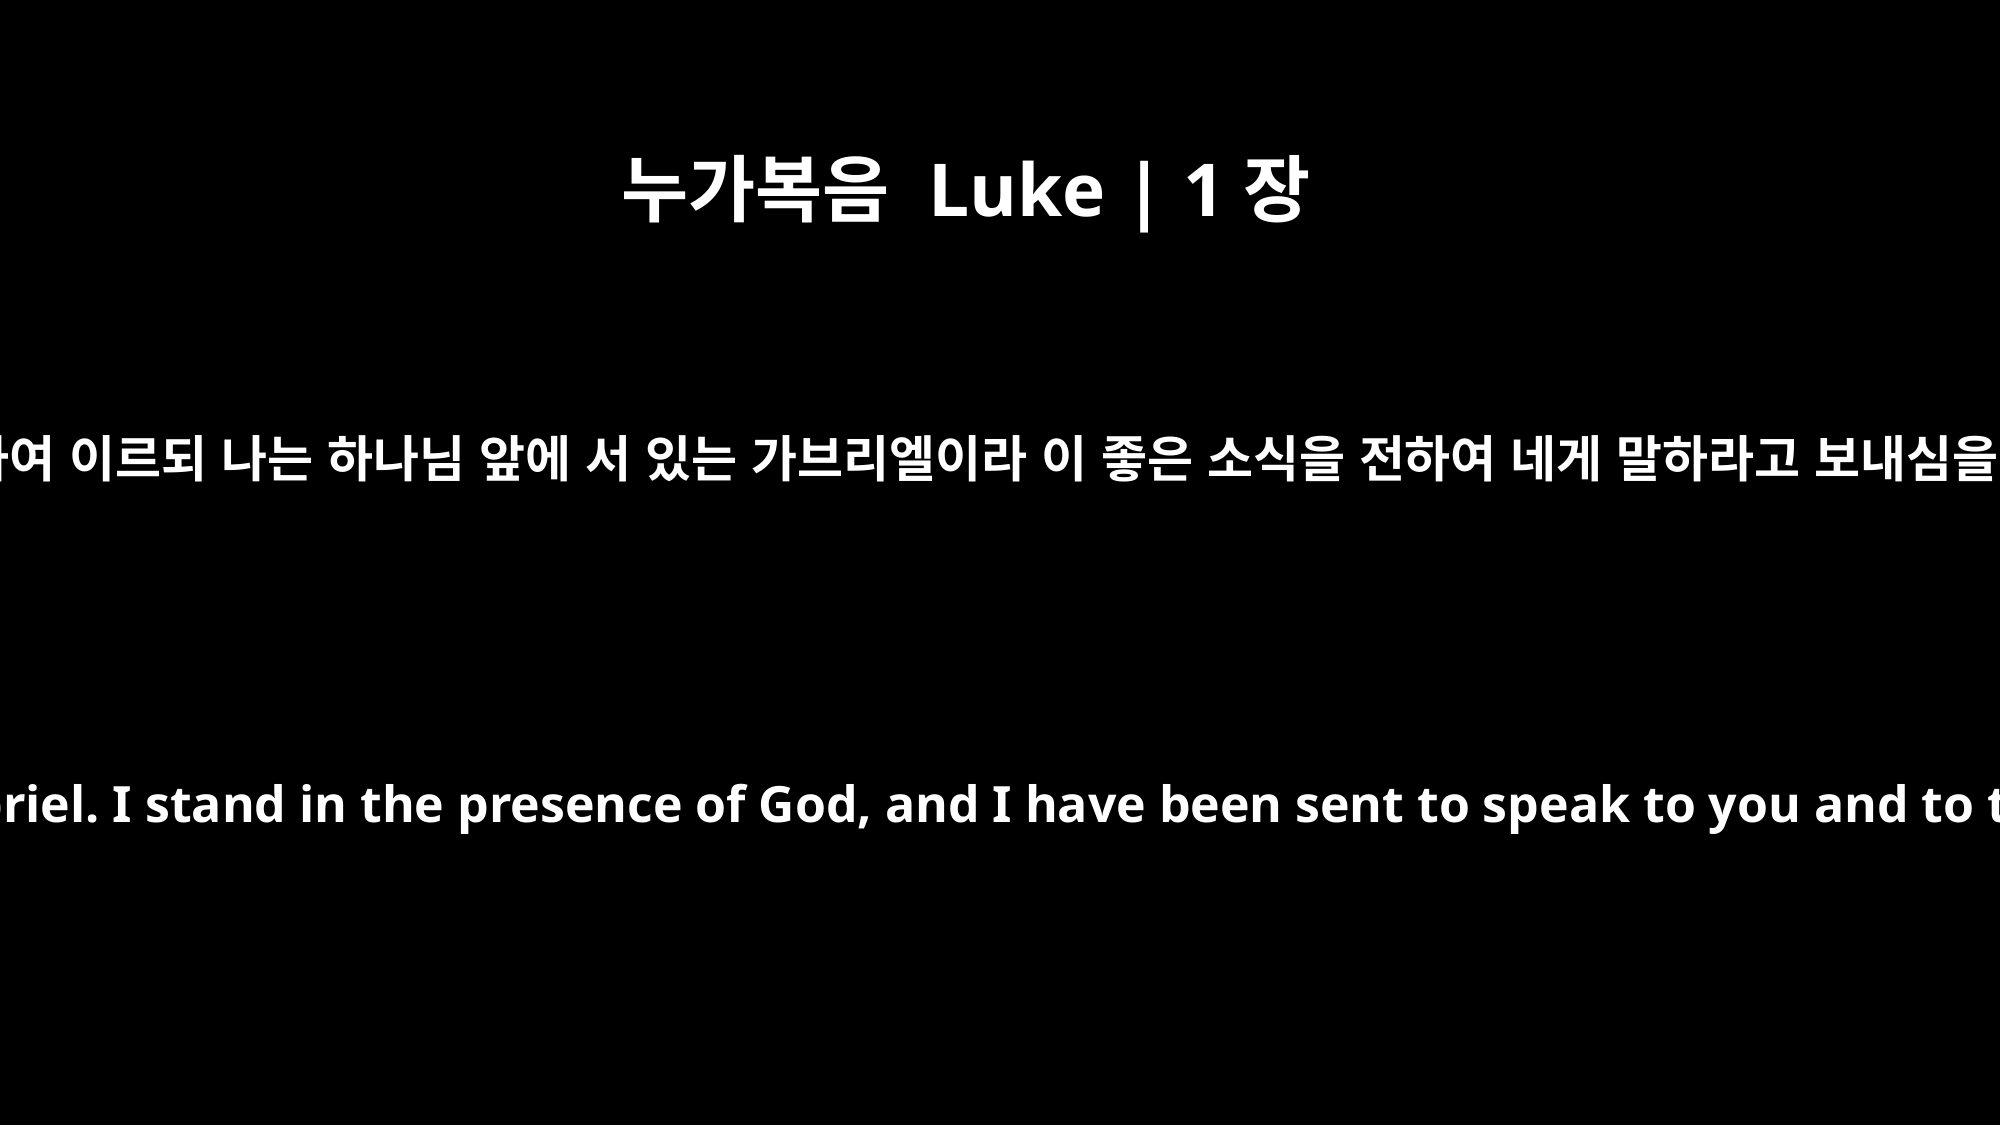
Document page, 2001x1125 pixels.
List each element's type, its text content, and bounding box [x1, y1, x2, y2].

text_box 누가복음 Luke | 1장 [606, 136, 1326, 239]
text_box The angel answered, "I am Gabriel. I stand in the presence of God, and I have been sent to speak to you and to tell you this good news. [0, 764, 2000, 840]
text_box 19 천사가 대답하여 이르되 나는 하나님 앞에 서 있는 가브리엘이라 이 좋은 소식을 전하여 네게 말하라고 보내심을 받았노라 [0, 359, 2000, 495]
